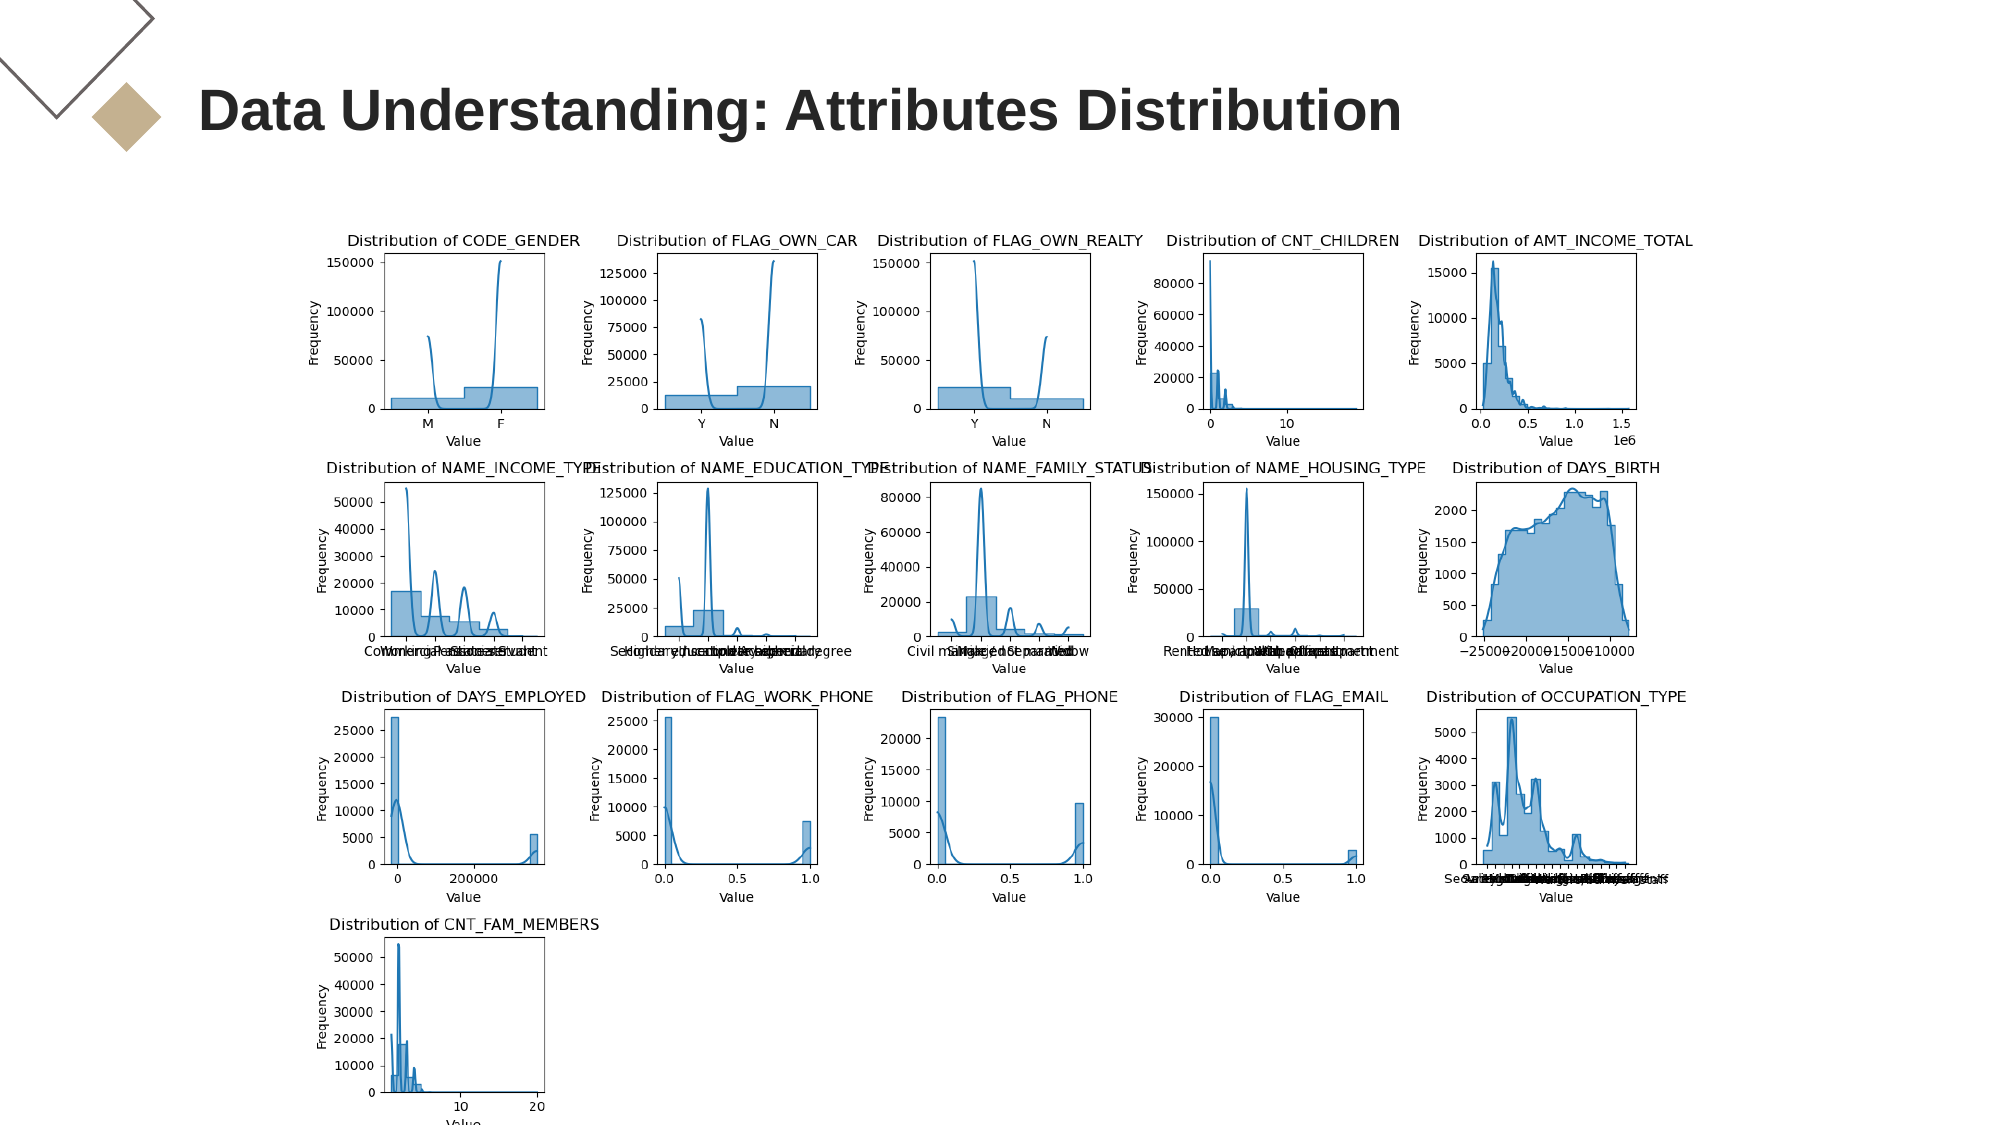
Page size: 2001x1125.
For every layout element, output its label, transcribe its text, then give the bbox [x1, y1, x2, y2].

picture [298, 225, 1702, 1125]
text_box [0, 0, 153, 118]
text_box Data Understanding: Attributes Distribution [183, 64, 1709, 150]
text_box [91, 82, 162, 152]
